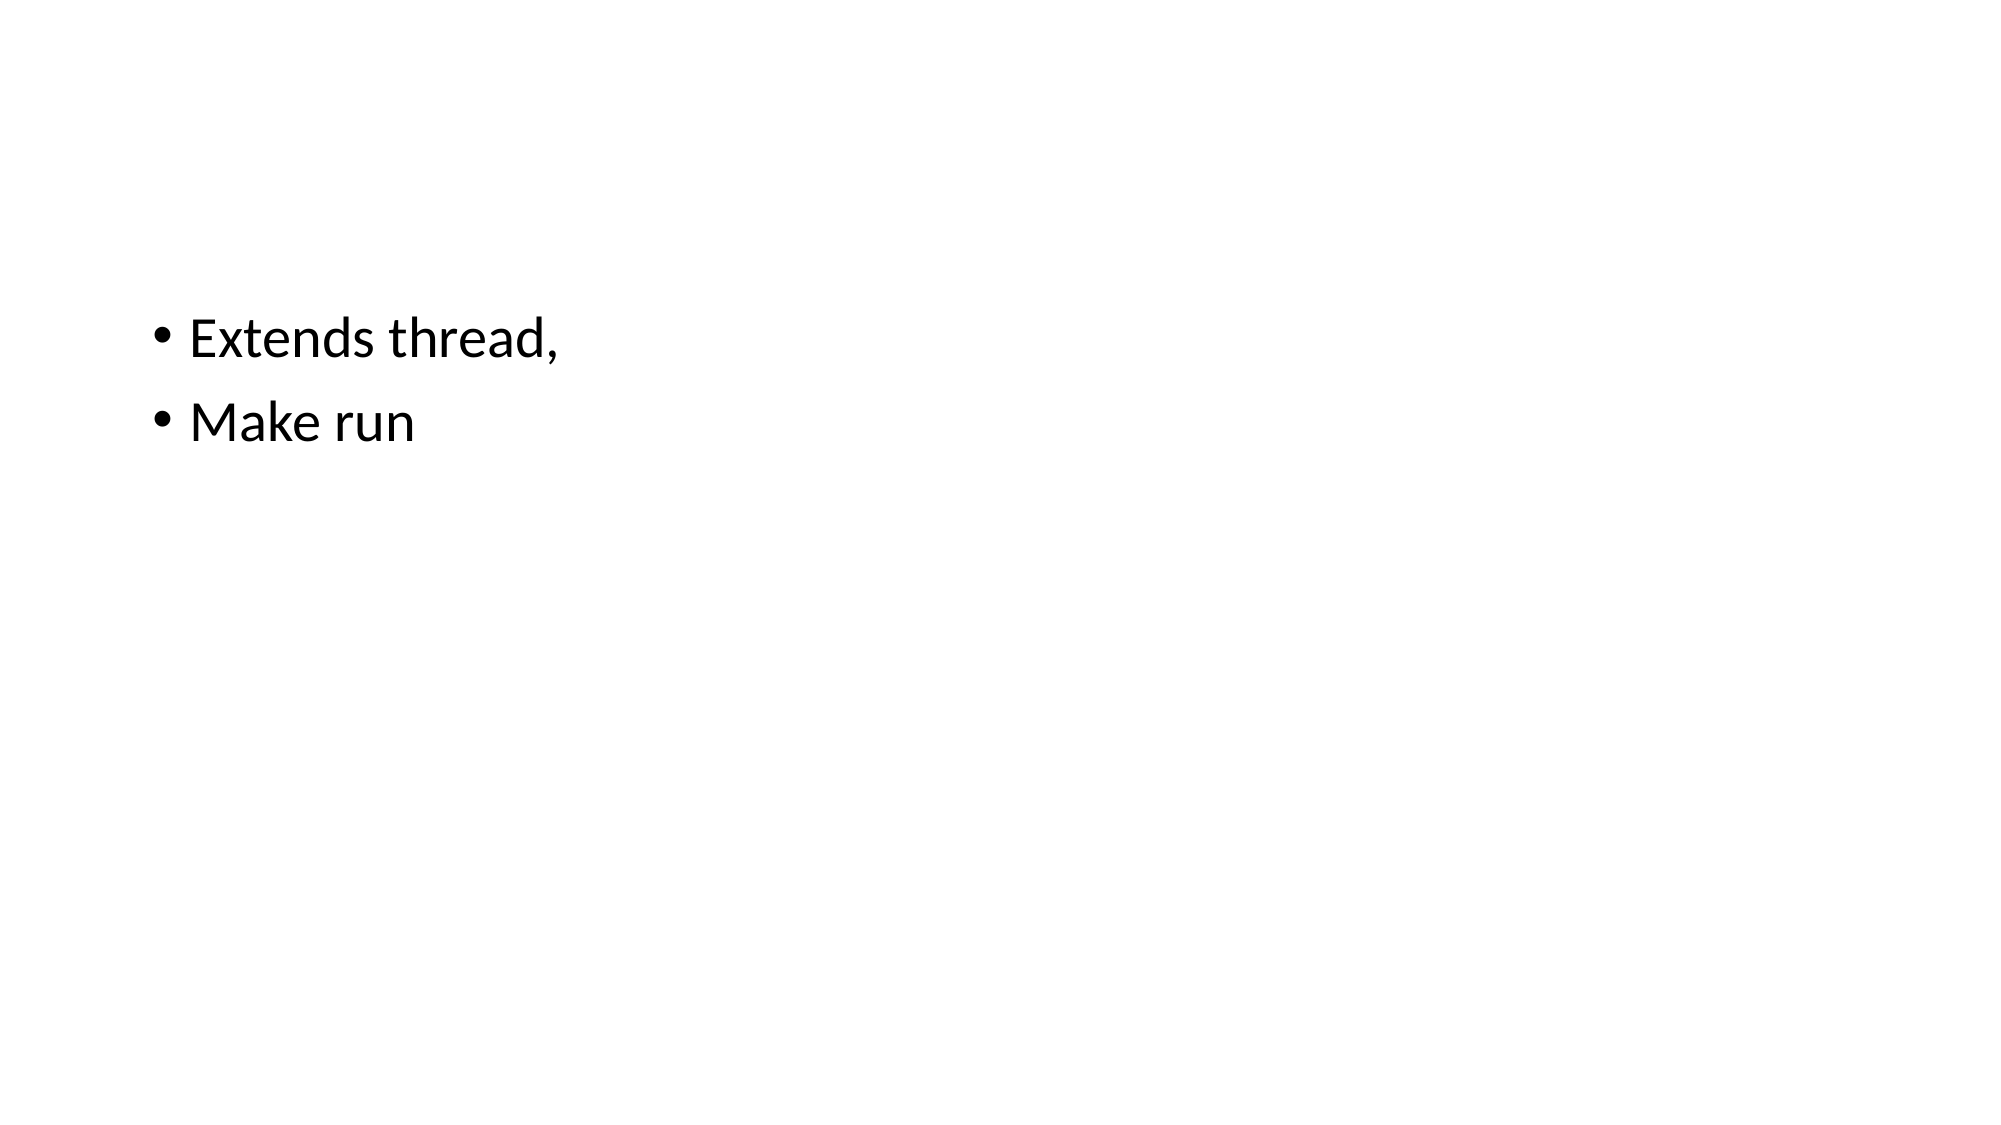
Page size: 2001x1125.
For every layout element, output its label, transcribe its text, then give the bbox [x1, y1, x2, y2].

list Extends thread, Make run [137, 299, 1863, 1014]
